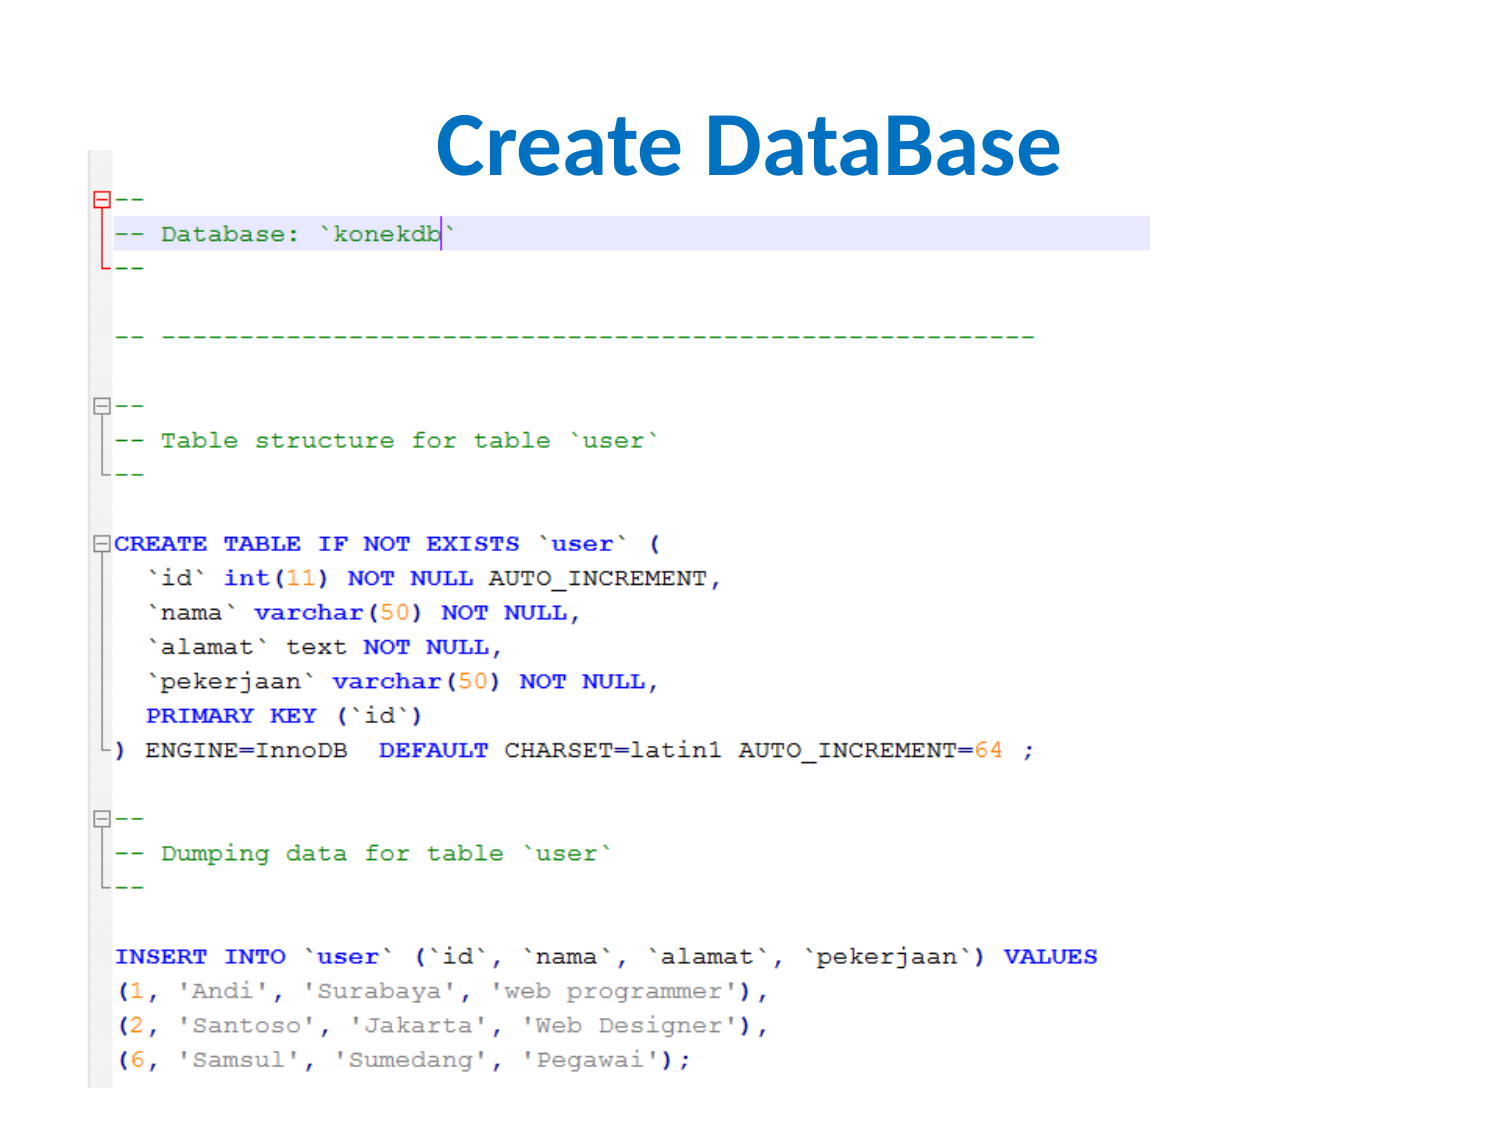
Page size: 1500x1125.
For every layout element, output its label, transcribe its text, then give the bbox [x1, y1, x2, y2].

picture [87, 149, 1151, 1088]
title Create DataBase [75, 45, 1425, 233]
